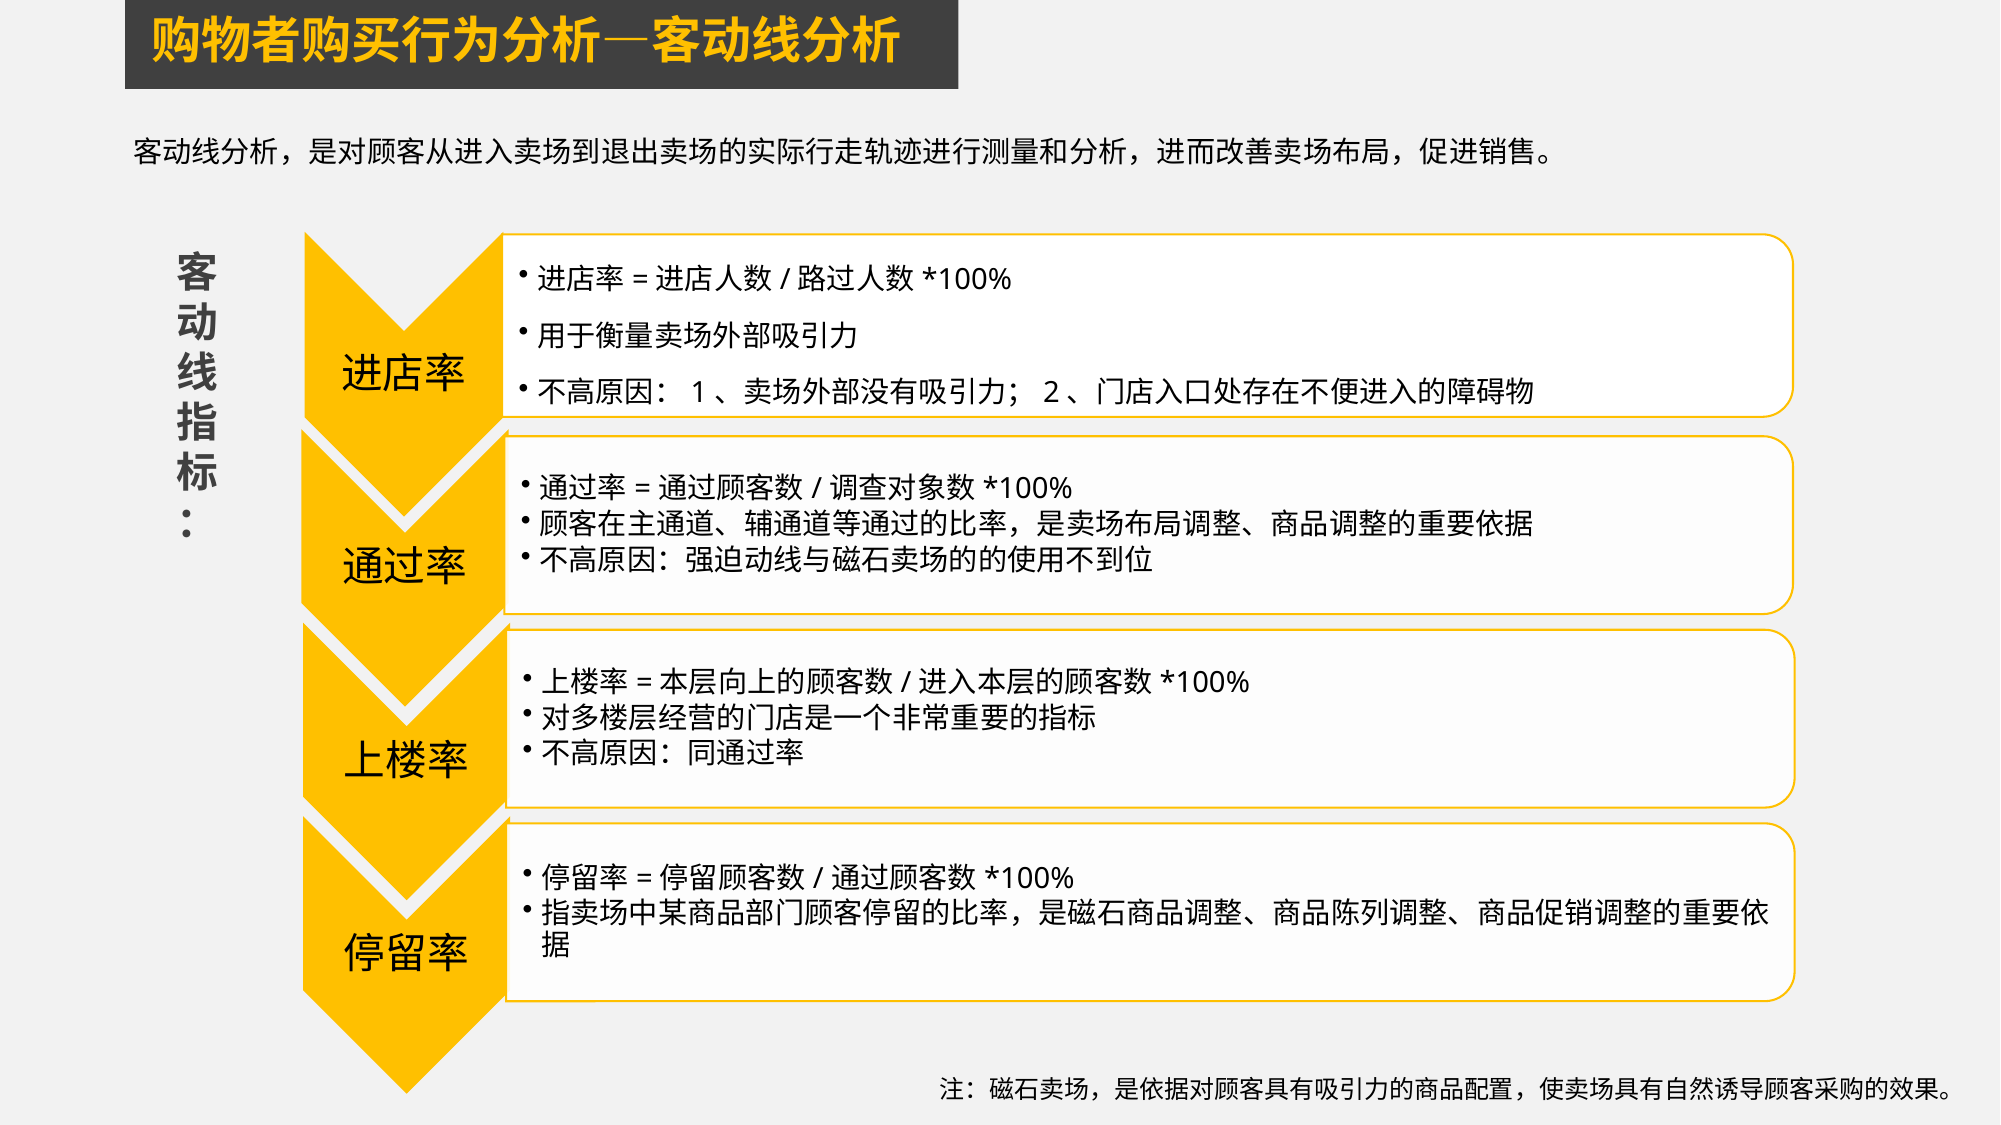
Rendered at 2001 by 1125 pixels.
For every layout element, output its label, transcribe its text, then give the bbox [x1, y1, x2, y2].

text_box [305, 624, 1794, 818]
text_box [303, 431, 1792, 706]
text_box 客动线分析，是对顾客从进入卖场到退出卖场的实际行走轨迹进行测量和分析，进而改善卖场布局，促进销售。 [118, 125, 1975, 176]
text_box 客动线指标： [161, 238, 207, 554]
text_box 注：磁石卖场，是依据对顾客具有吸引力的商品配置，使卖场具有自然诱导顾客采购的效果。 [924, 1066, 1975, 1112]
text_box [305, 234, 1794, 516]
list 购物者购买行为分析—客动线分析 [136, 8, 1030, 85]
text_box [305, 818, 1794, 1093]
